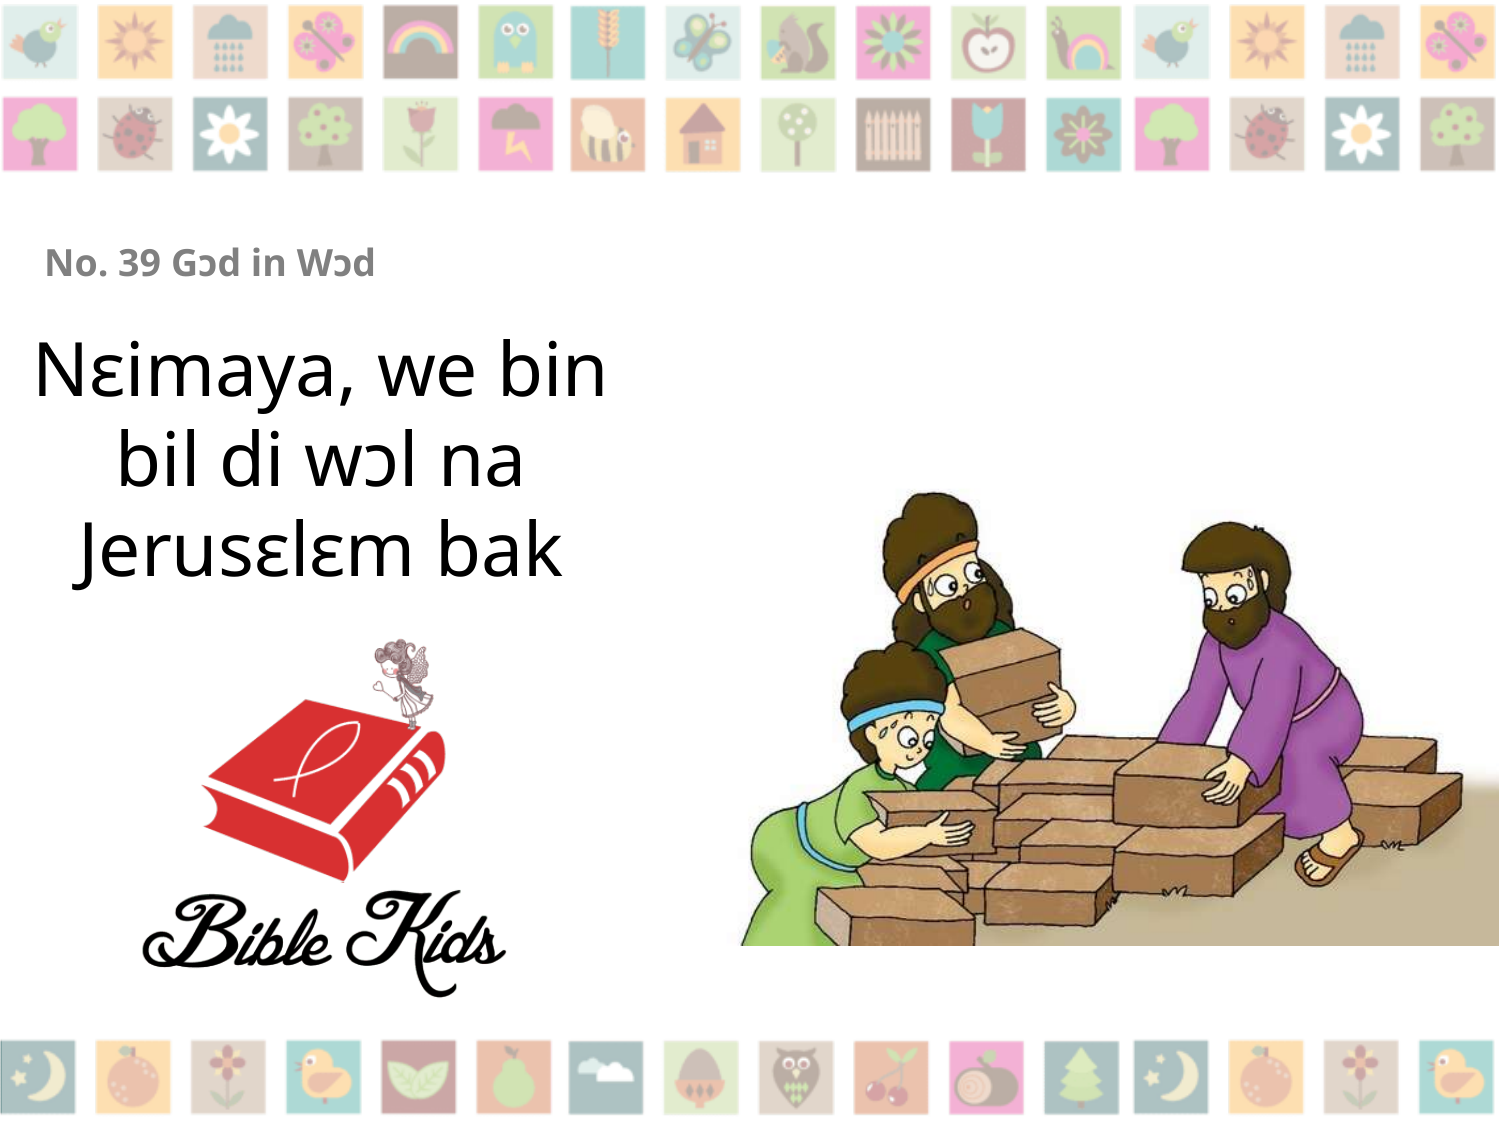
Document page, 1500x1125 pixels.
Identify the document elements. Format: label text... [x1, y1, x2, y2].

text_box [0, 1028, 1500, 1118]
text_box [0, 3, 1500, 181]
text_box Nɛimaya, we bin bil di wɔl na Jerusɛlɛm bak [0, 314, 644, 600]
picture [643, 320, 1500, 946]
text_box No. 39 Gɔd in Wɔd [29, 231, 543, 292]
picture [117, 600, 544, 1027]
